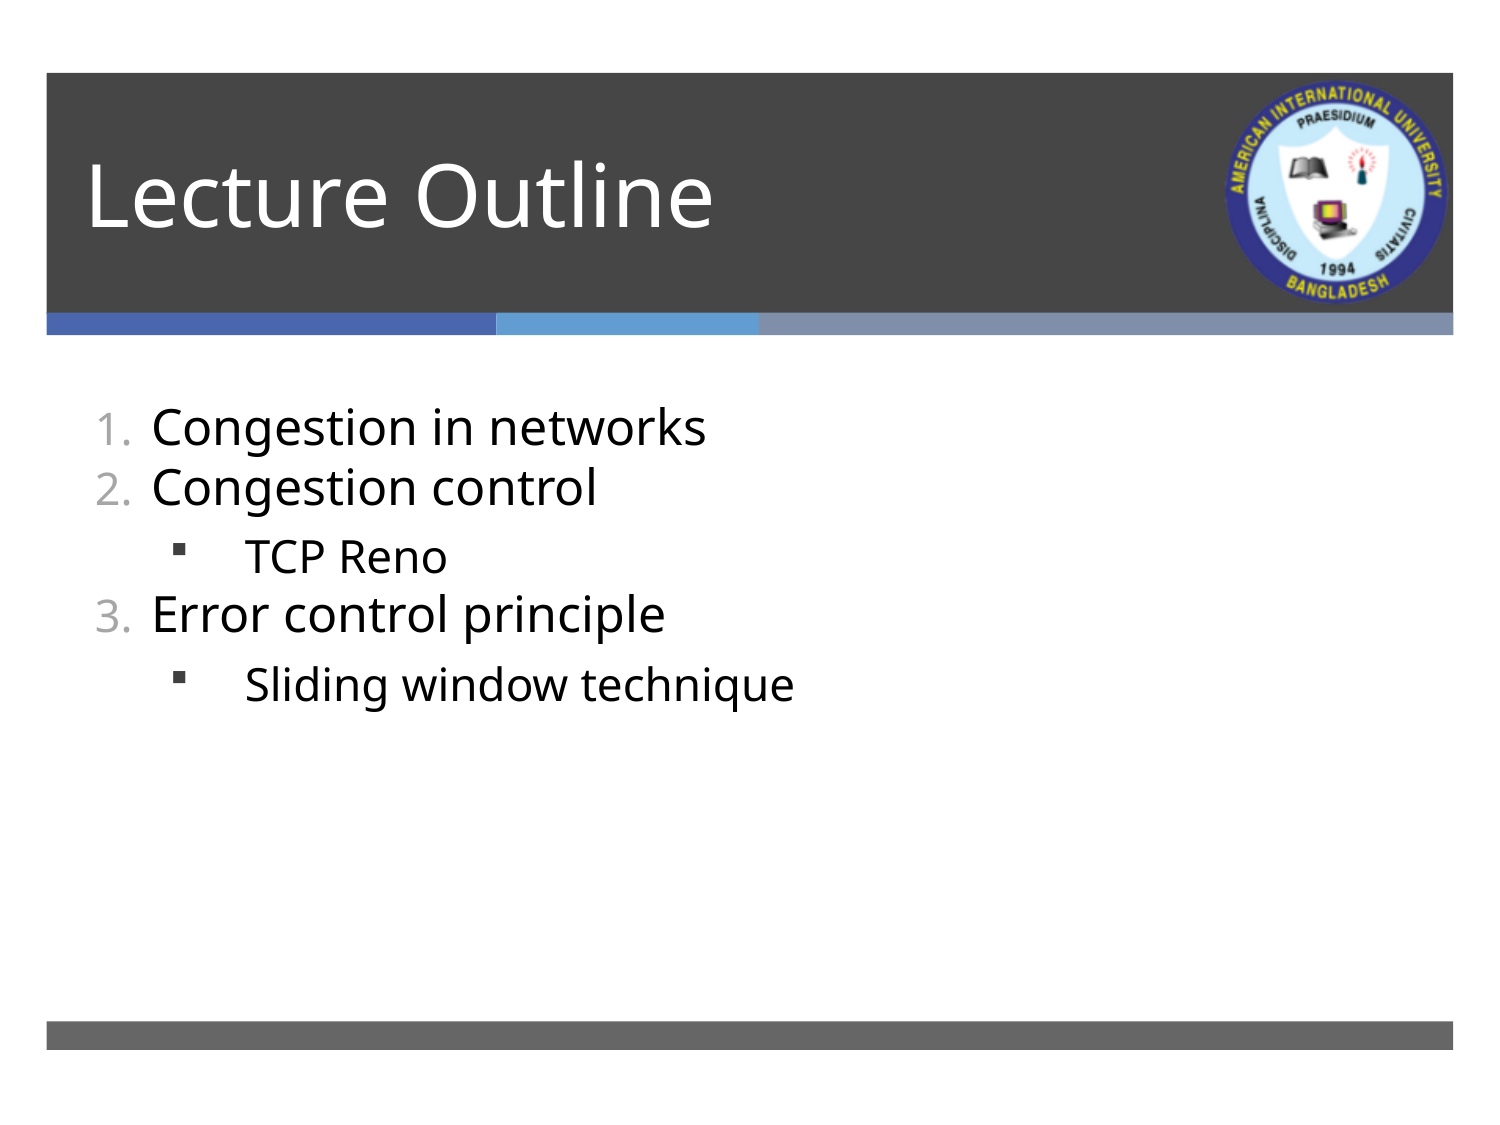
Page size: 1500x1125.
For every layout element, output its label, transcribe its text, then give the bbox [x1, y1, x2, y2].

subtitle Congestion in networks Congestion control TCP Reno Error control principle Sliding window technique [79, 387, 1352, 882]
title Lecture Outline [69, 73, 1351, 253]
picture [1220, 75, 1454, 310]
